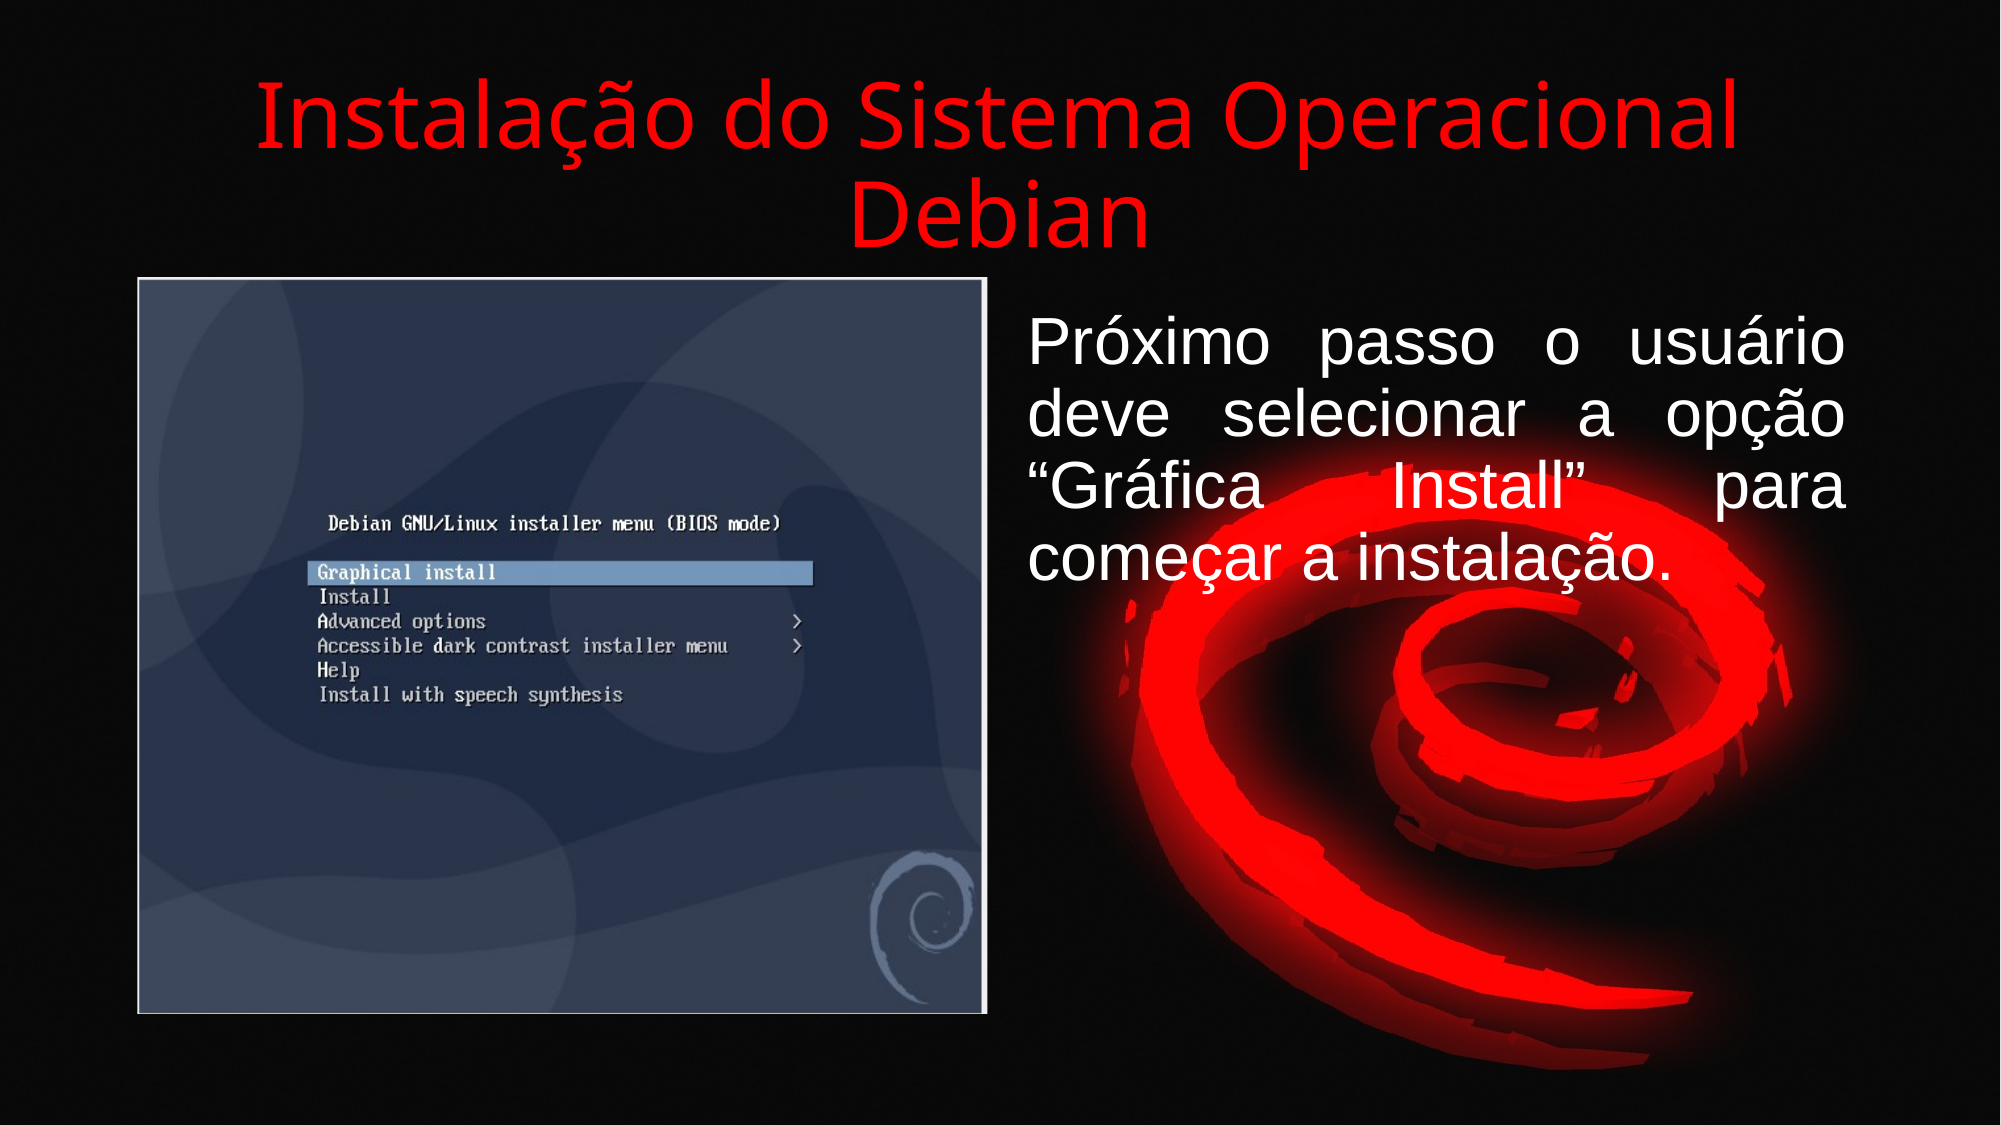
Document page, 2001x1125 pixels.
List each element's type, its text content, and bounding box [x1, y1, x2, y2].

list Próximo passo o usuário deve selecionar a opção “Gráfica Install” para começar a instalação. [1012, 299, 1863, 1014]
title Instalação do Sistema Operacional Debian [137, 59, 1863, 278]
picture [0, 0, 2001, 1125]
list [137, 277, 988, 1014]
